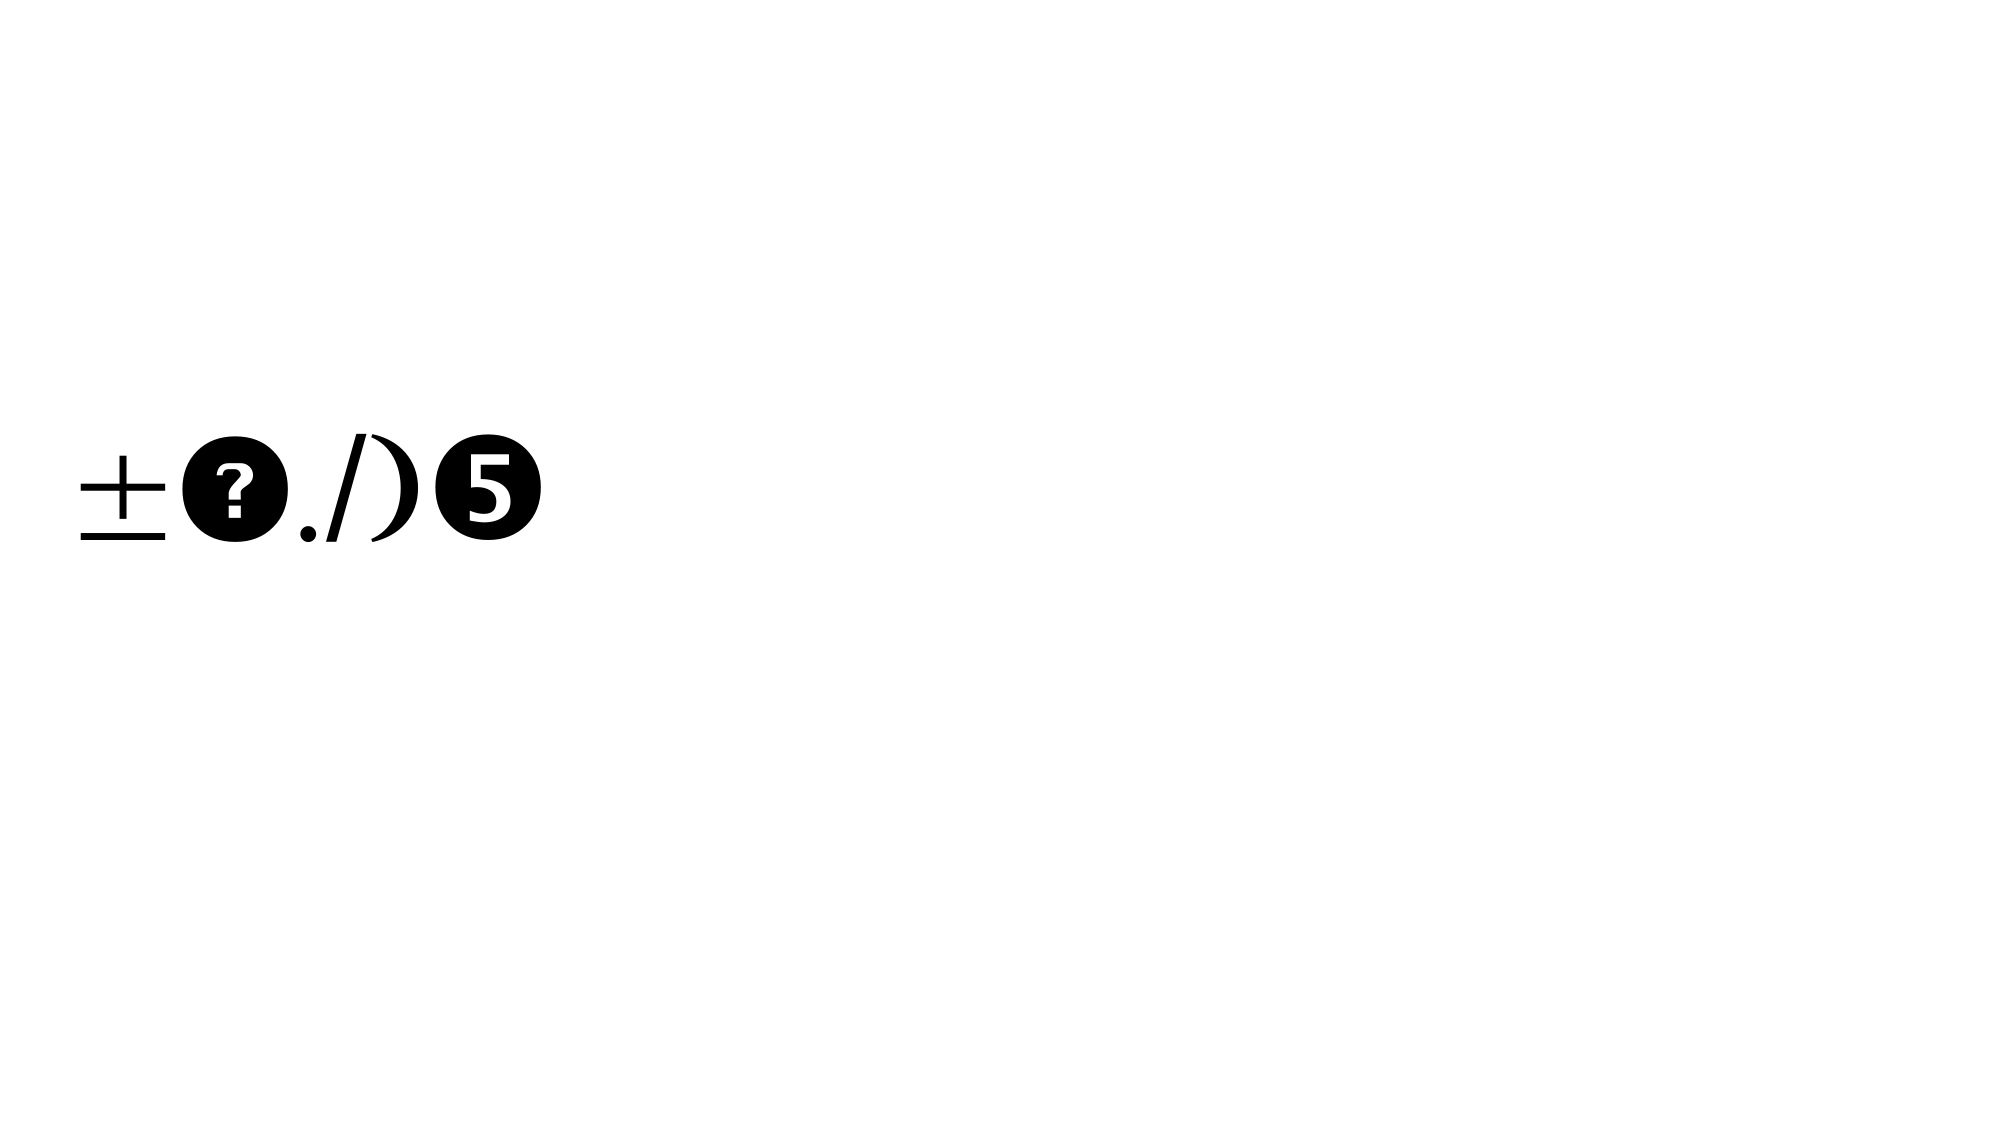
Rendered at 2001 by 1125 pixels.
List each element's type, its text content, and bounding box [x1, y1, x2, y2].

text_box  [51, 386, 2000, 577]
